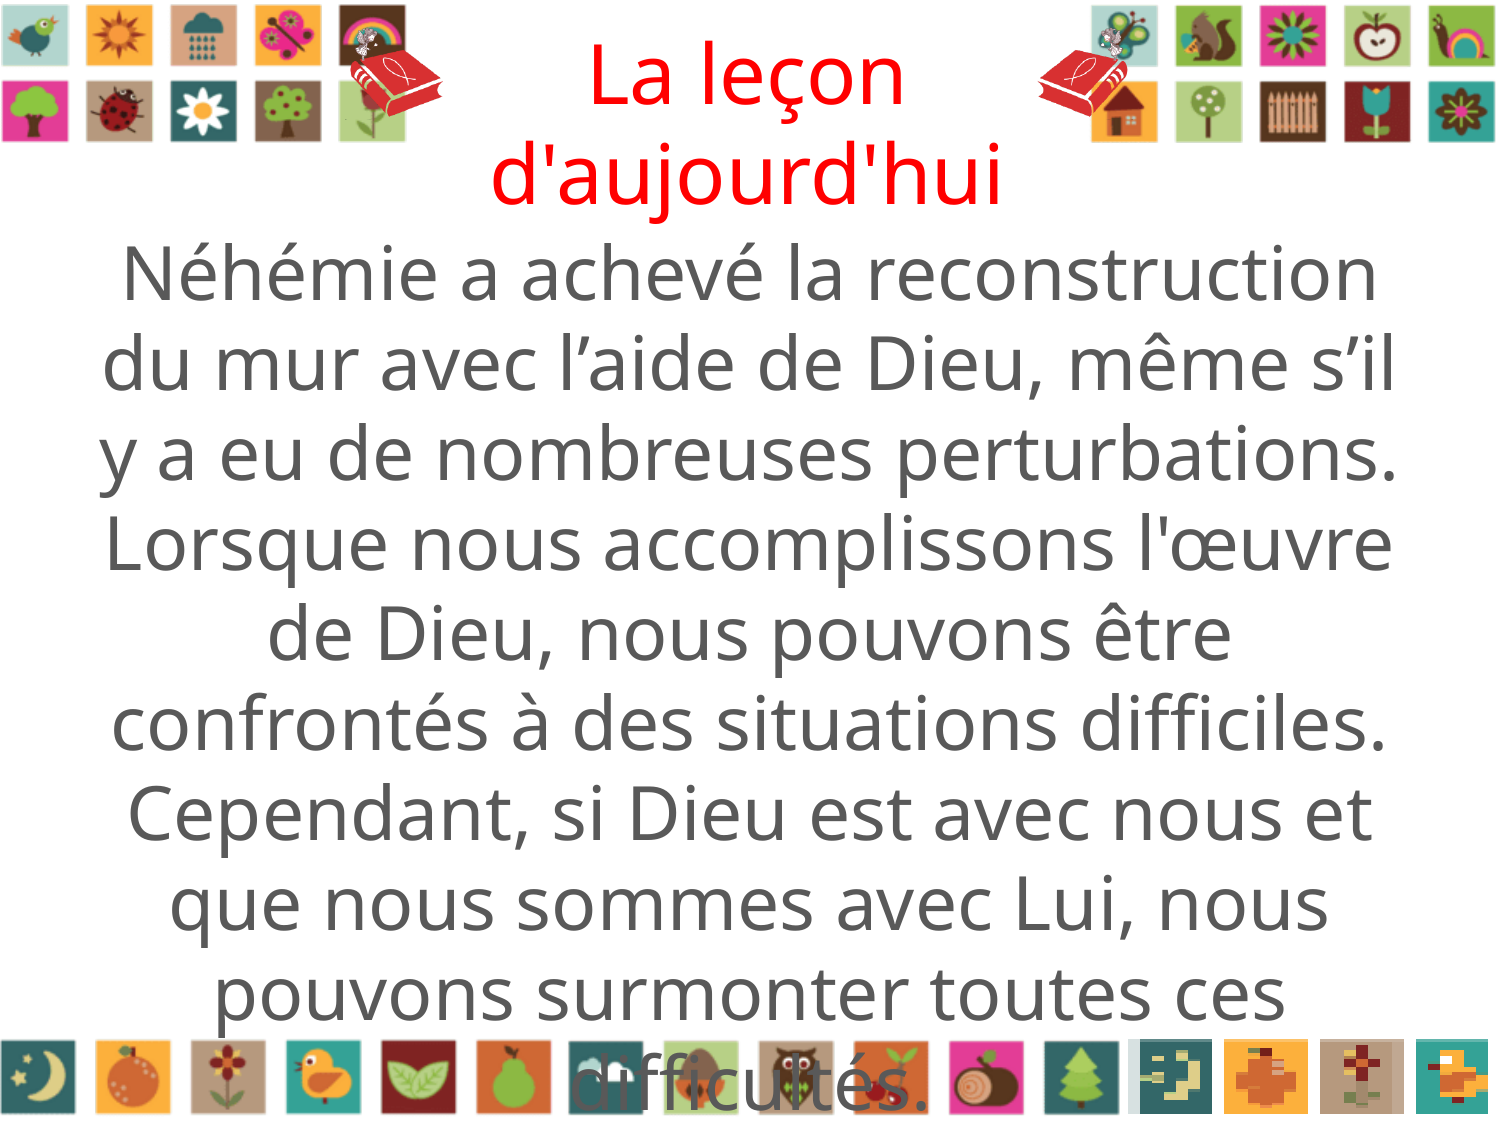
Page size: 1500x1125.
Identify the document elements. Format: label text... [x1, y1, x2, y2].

picture [1005, 3, 1500, 150]
text_box Néhémie a achevé la reconstruction du mur avec l’aide de Dieu, même s’il y a eu de nombreuses perturbations. Lorsque nous accomplissons l'œuvre de Dieu, nous pouvons être confrontés à des situations difficiles. Cependant, si Dieu est avec nous et que nous sommes avec Lui, nous pouvons surmonter toutes ces difficultés. [76, 218, 1424, 1027]
picture [0, 3, 475, 150]
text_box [0, 1028, 1500, 1118]
text_box La leçon d'aujourd'hui [414, 13, 1080, 218]
